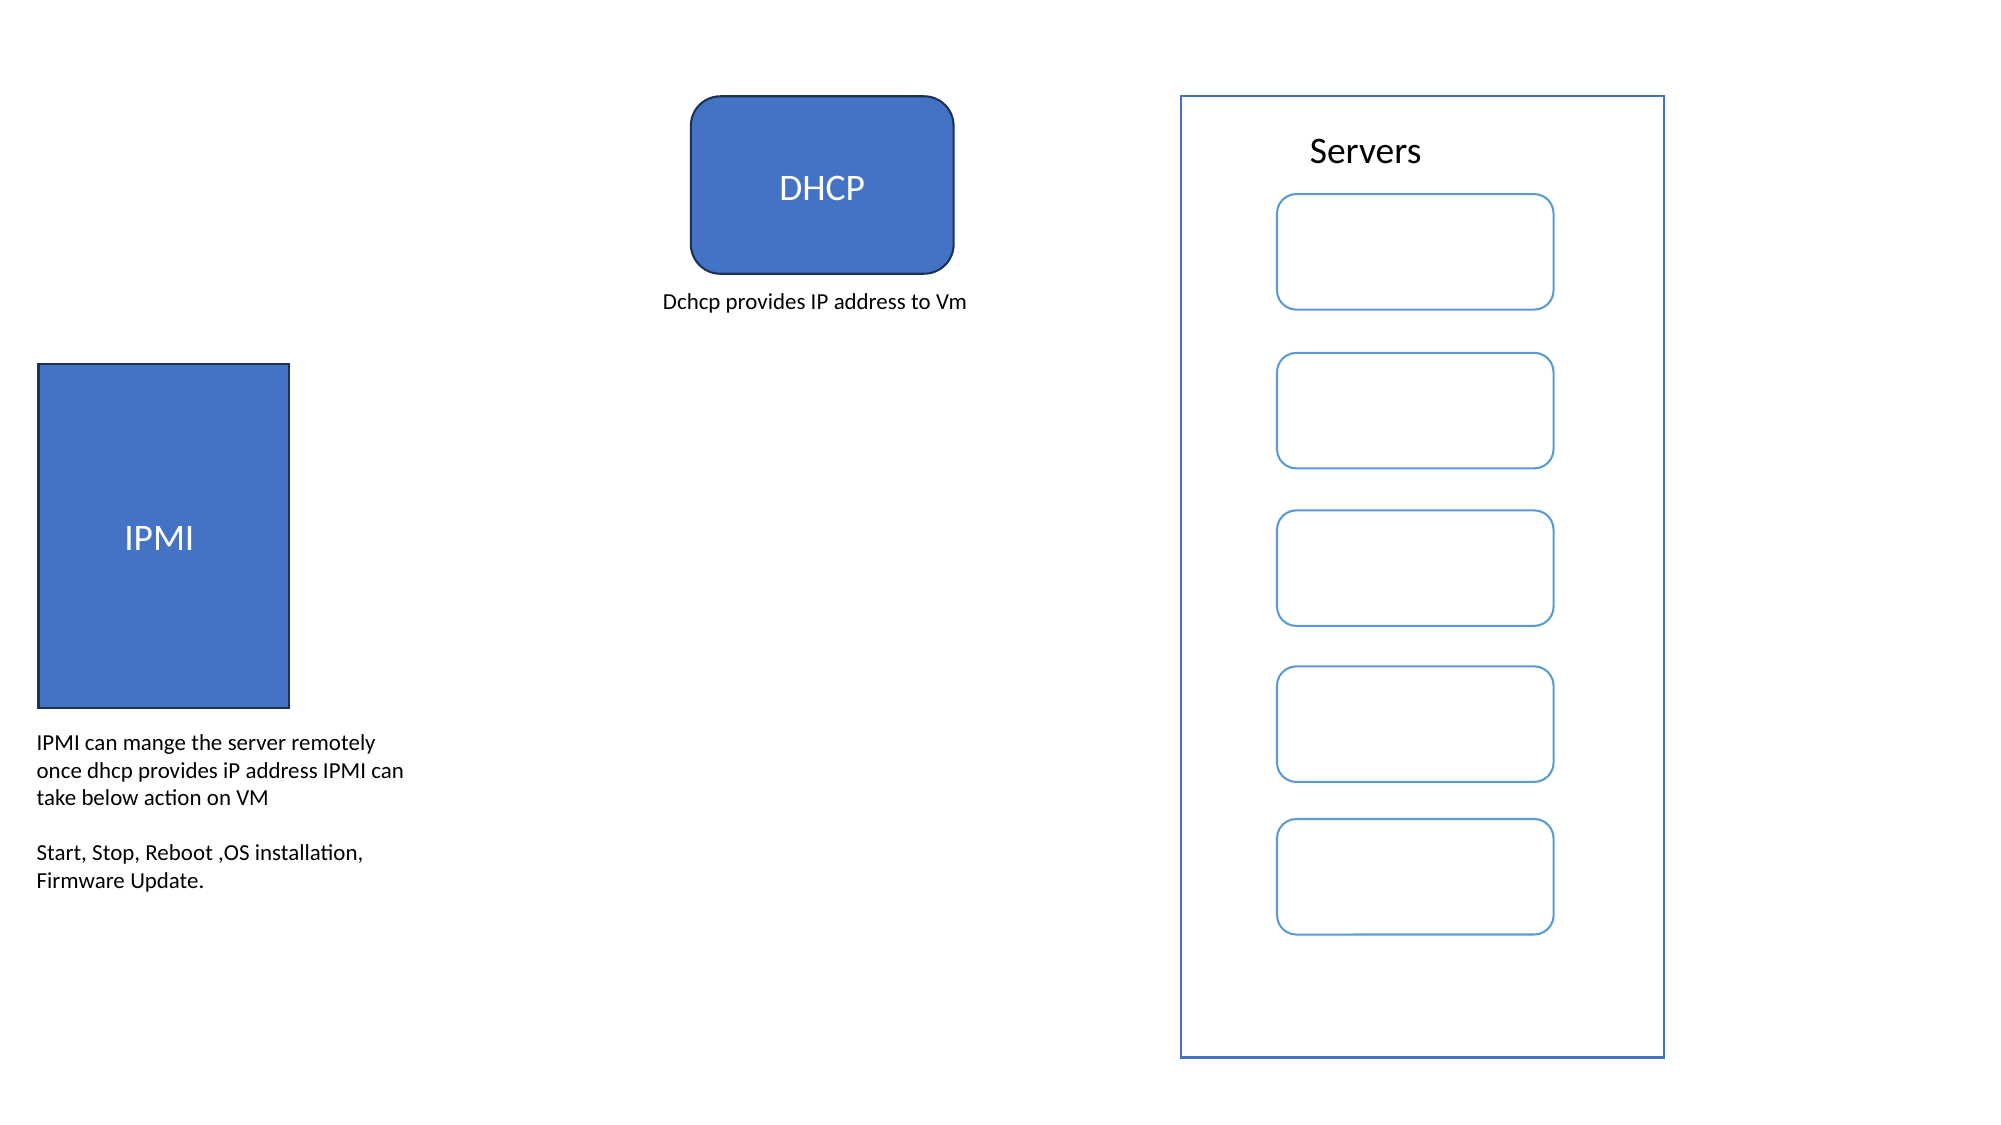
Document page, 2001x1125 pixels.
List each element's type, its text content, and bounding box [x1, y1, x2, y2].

text_box IPMI can mange the server remotely once dhcp provides iP address IPMI can take below action on VM Start, Stop, Reboot ,OS installation, Firmware Update. [21, 720, 432, 900]
text_box [1275, 817, 1555, 936]
text_box [1275, 509, 1555, 627]
text_box Servers [1294, 118, 1538, 178]
text_box IPMI [37, 363, 290, 709]
text_box [1275, 193, 1555, 311]
text_box DHCP [689, 95, 955, 275]
text_box Server [1180, 95, 1665, 1059]
text_box Dchcp provides IP address to Vm [648, 279, 1071, 322]
text_box [1275, 665, 1555, 783]
text_box [1275, 351, 1555, 470]
